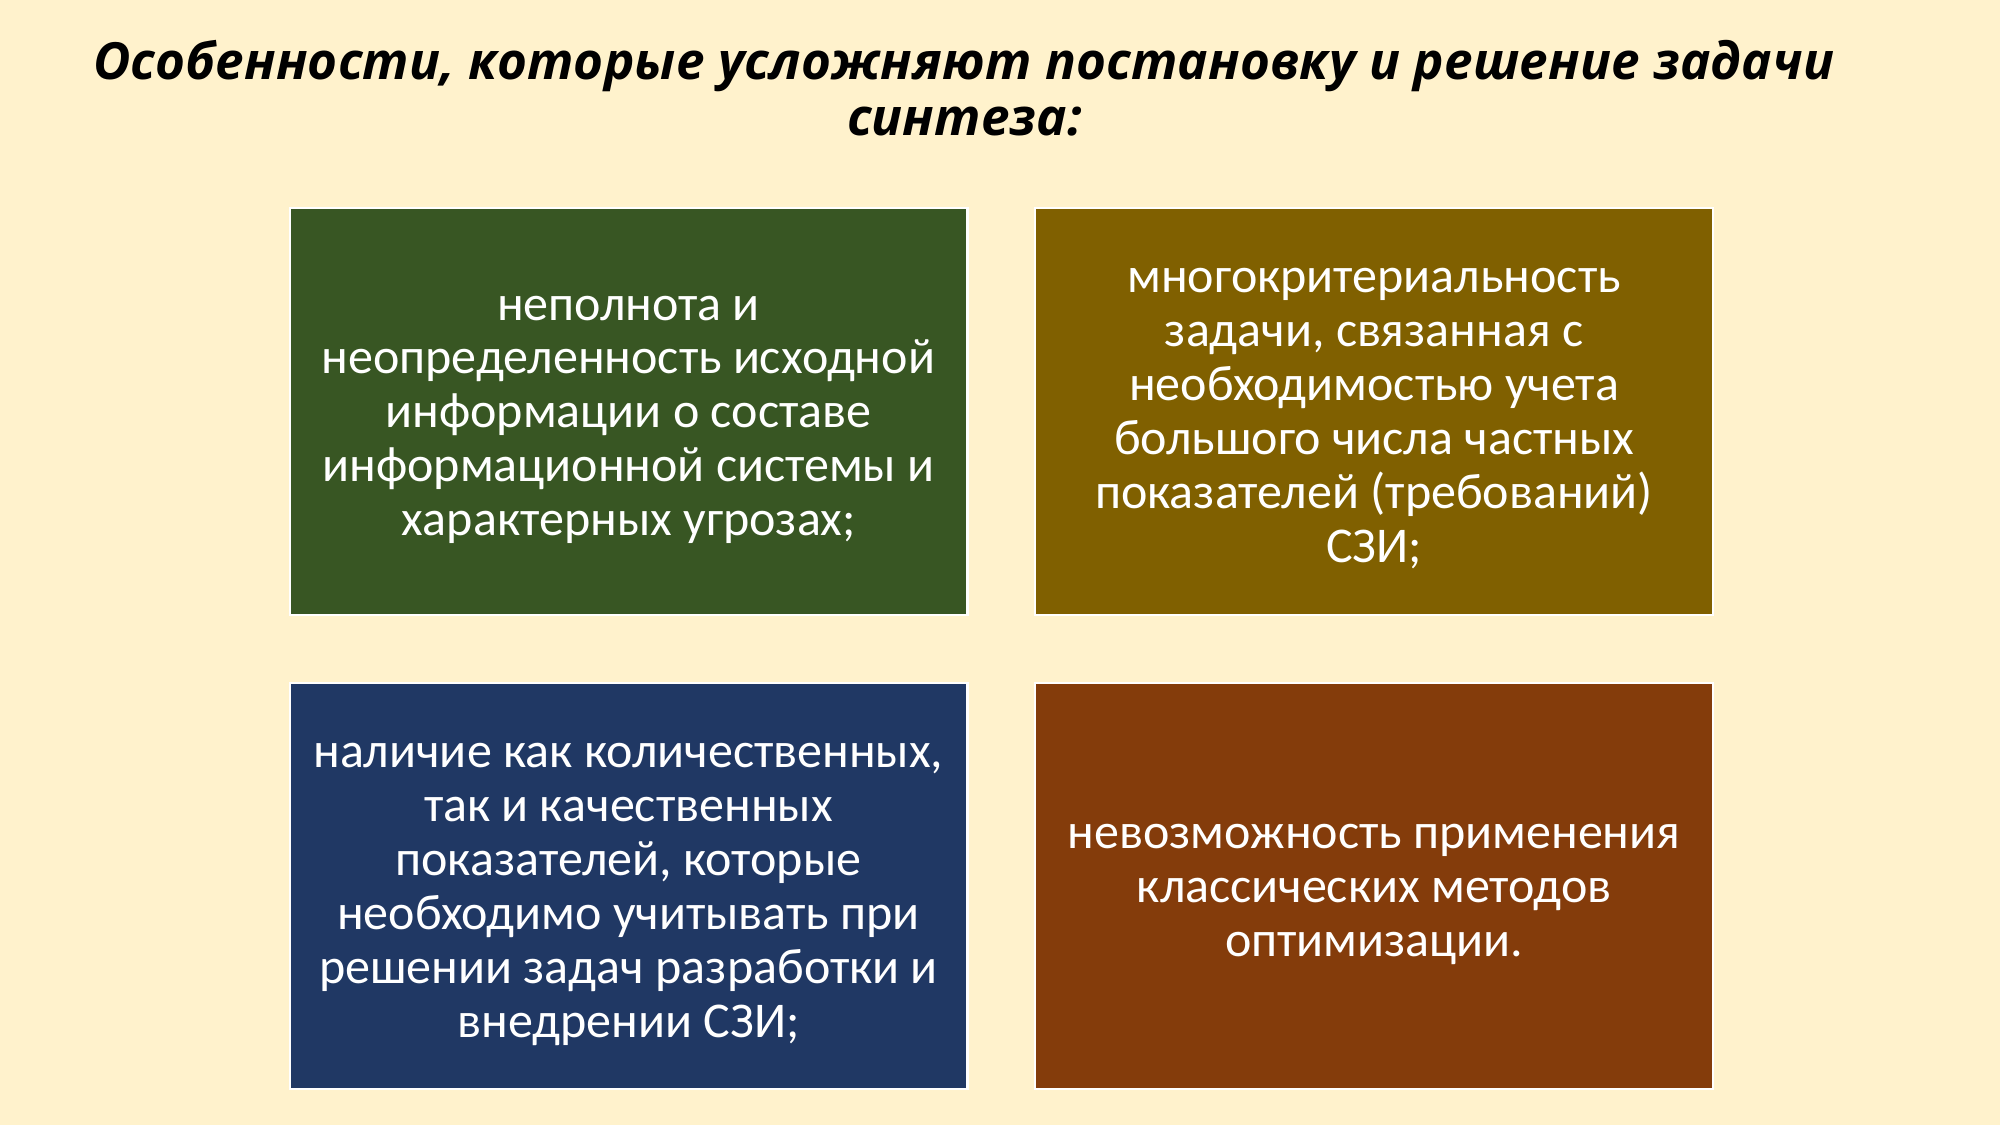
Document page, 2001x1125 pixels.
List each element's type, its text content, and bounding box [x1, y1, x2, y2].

title Особенности, которые усложняют постановку и решение задачи синтеза: [67, 27, 1863, 155]
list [67, 207, 1936, 1091]
